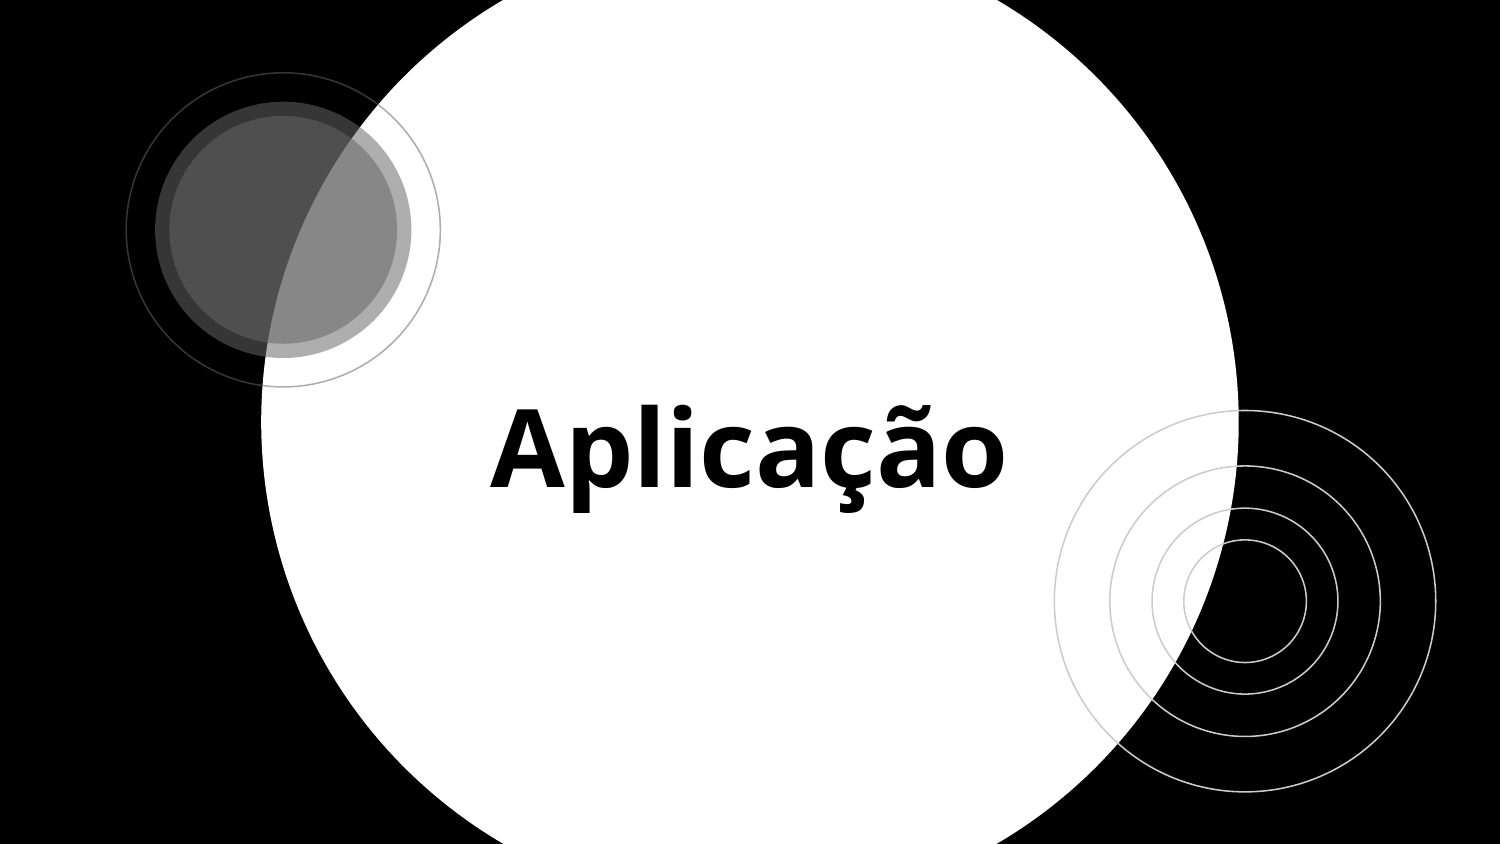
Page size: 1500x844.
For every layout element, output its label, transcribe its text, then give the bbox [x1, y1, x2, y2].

title Aplicação [421, 366, 1079, 524]
